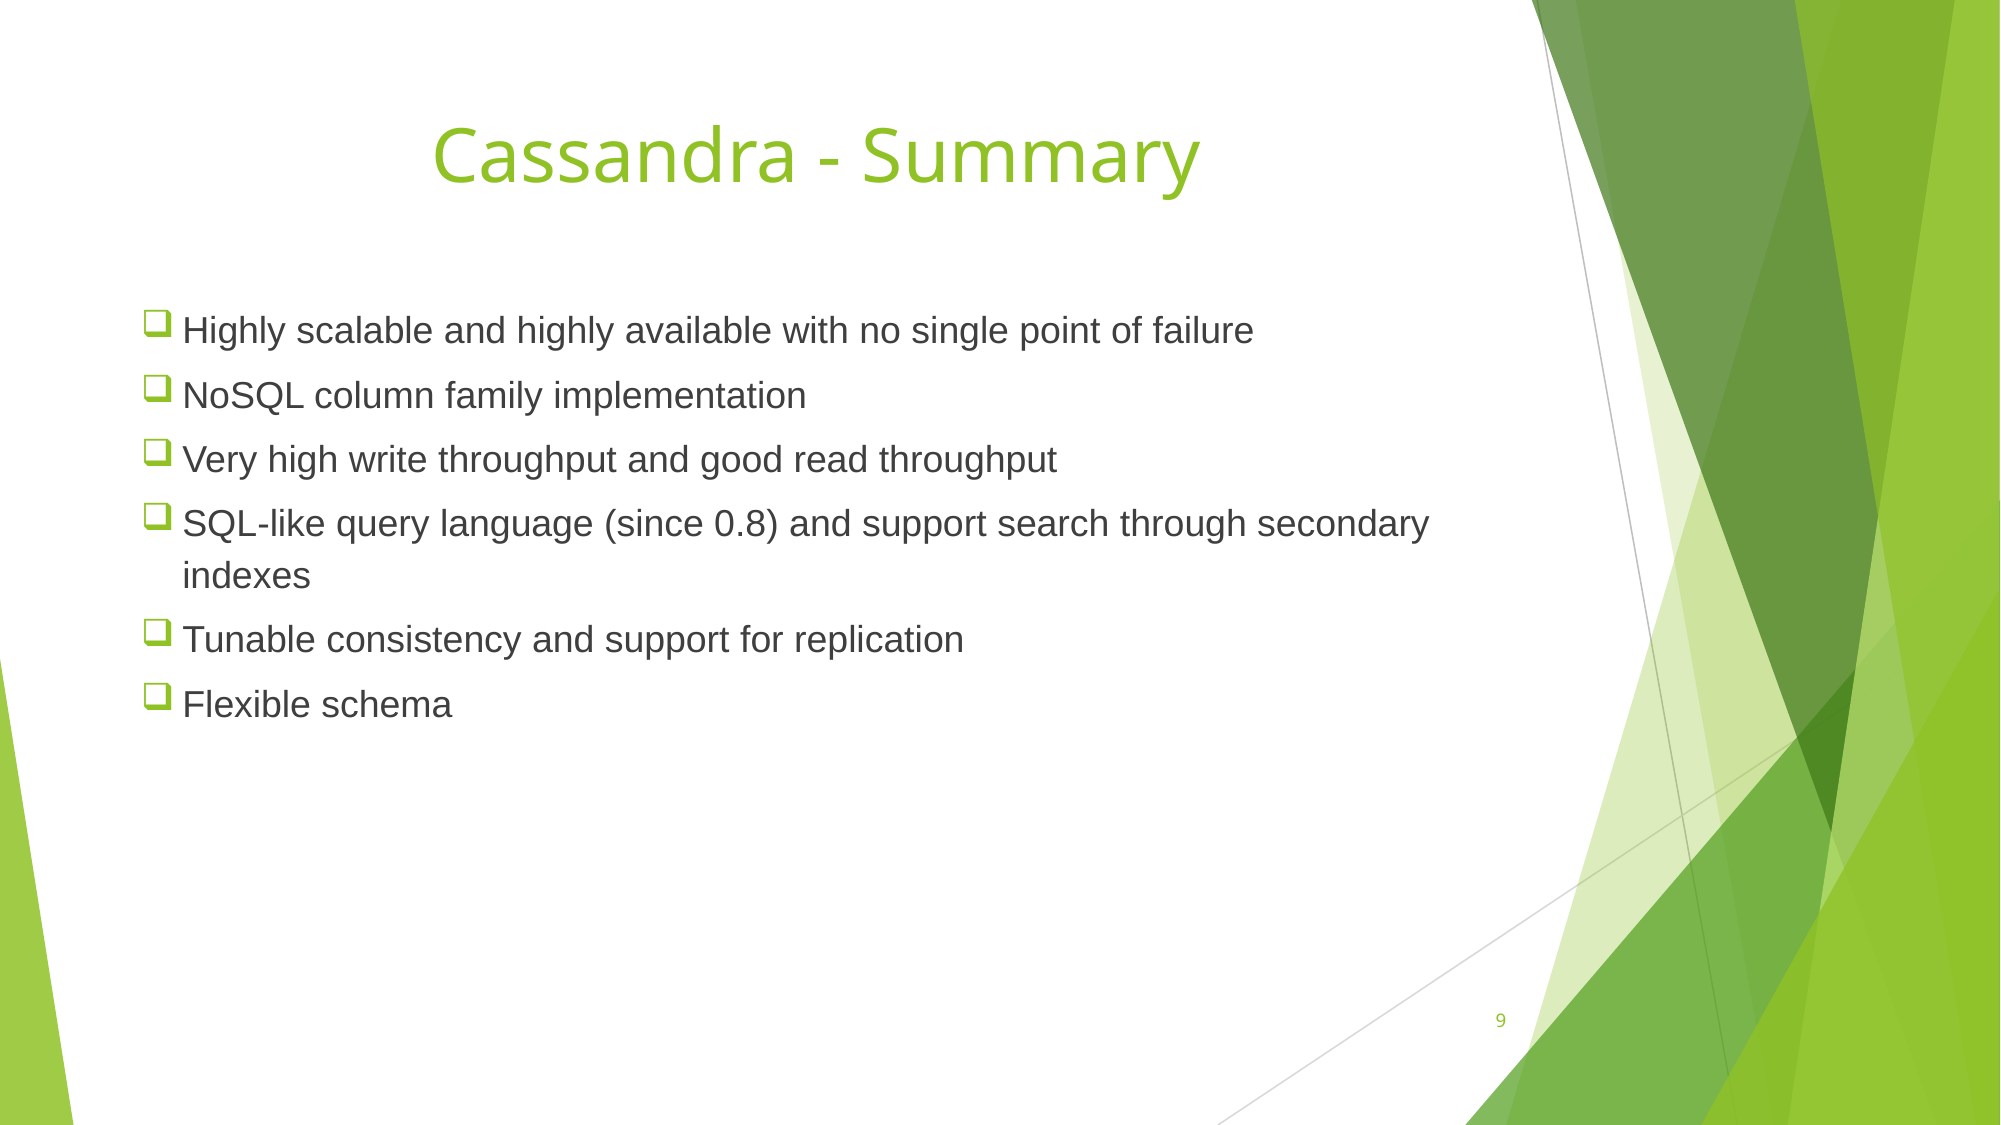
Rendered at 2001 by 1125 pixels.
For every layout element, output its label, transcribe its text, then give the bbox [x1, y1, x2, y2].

list Highly scalable and highly available with no single point of failure NoSQL column family implementation Very high write throughput and good read throughput SQL-like query language (since 0.8) and support search through secondary indexes Tunable consistency and support for replication Flexible schema [111, 292, 1522, 1051]
slide_number 9 [1409, 991, 1522, 1051]
title Cassandra - Summary [111, 99, 1522, 242]
